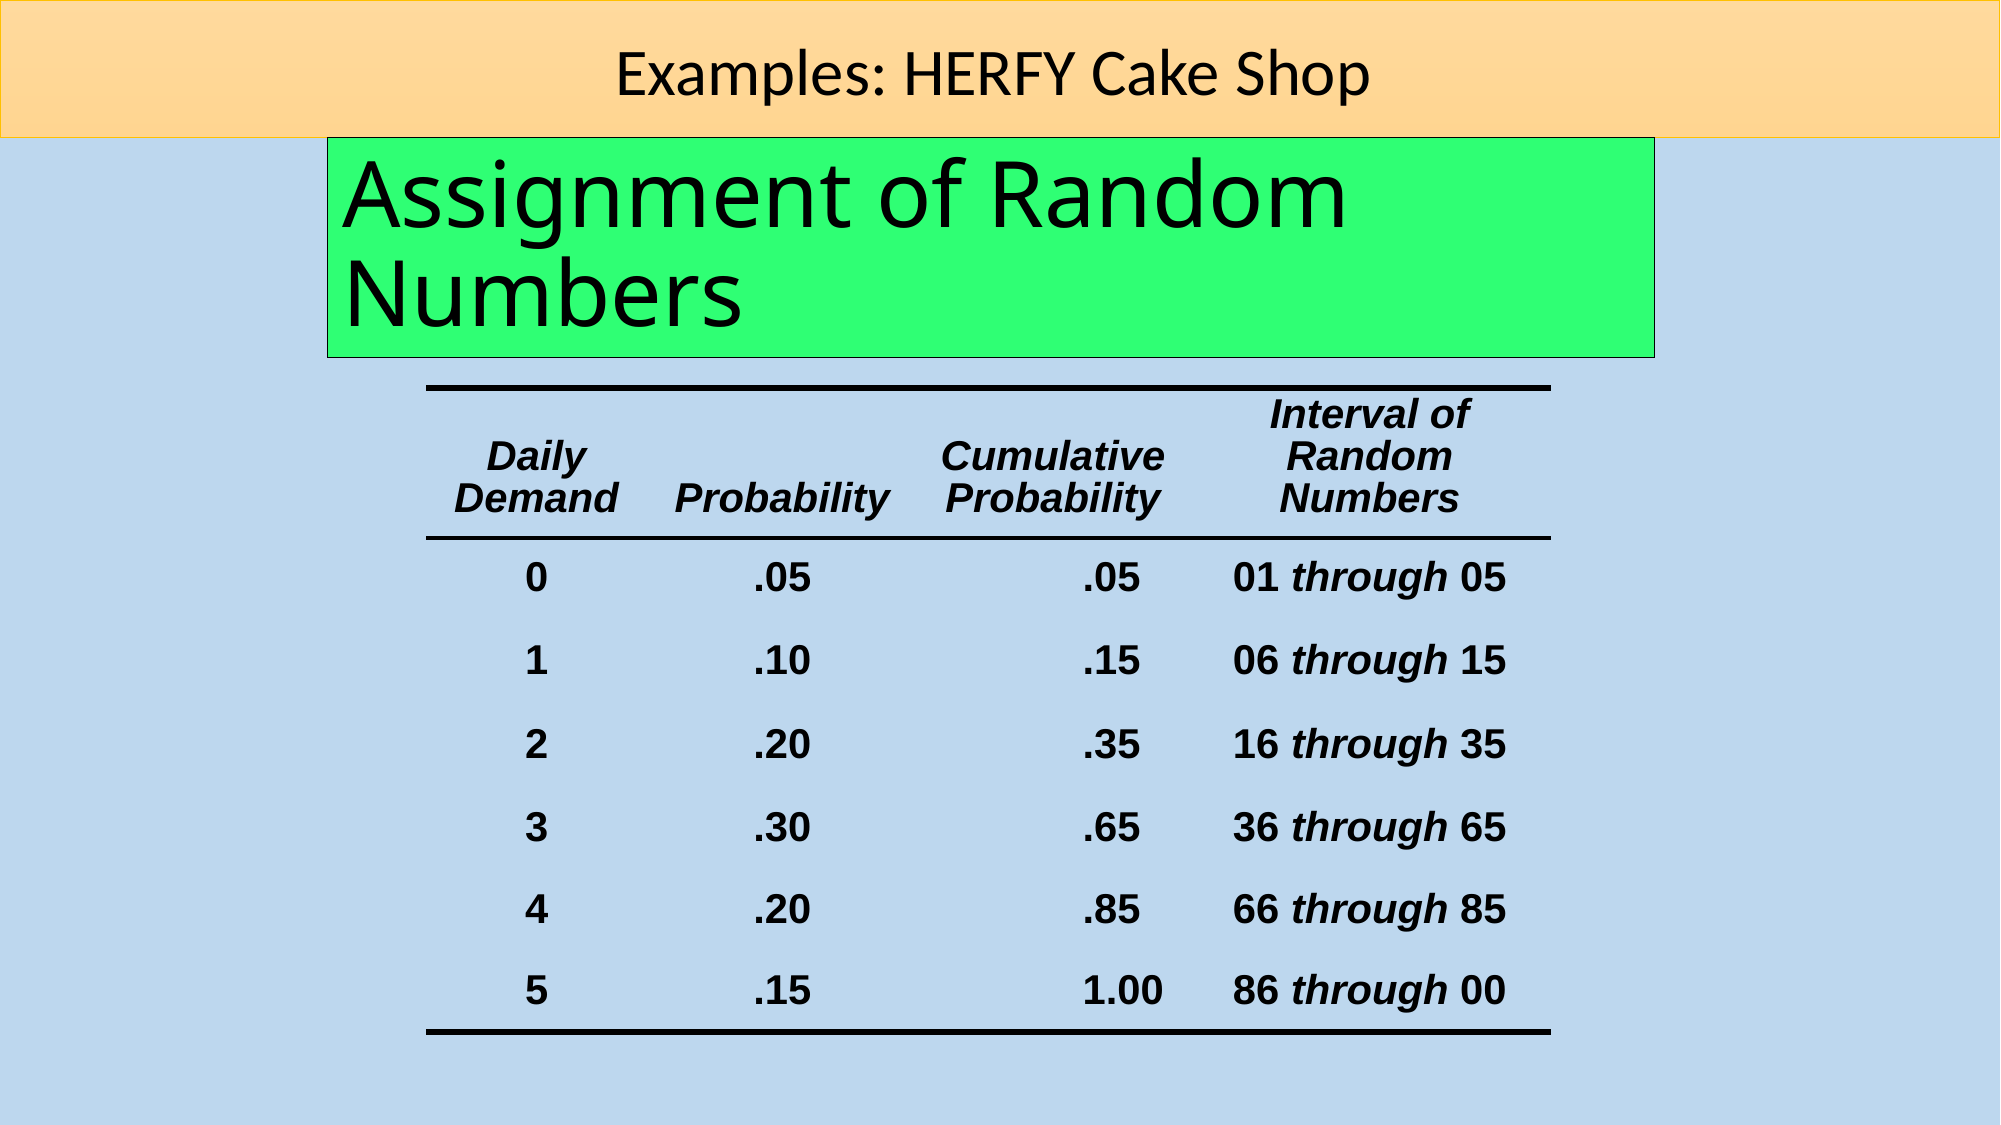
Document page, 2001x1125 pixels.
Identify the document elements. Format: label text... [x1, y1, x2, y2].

table_cell .05 [918, 540, 1189, 620]
table_cell .05 [647, 540, 918, 620]
table_cell 5 [426, 952, 647, 1029]
table_header Cumulative Probability [918, 391, 1189, 536]
table_cell 06 through 15 [1189, 620, 1551, 704]
table_cell .10 [647, 620, 918, 704]
table_header Interval of Random Numbers [1189, 391, 1551, 536]
table_cell .15 [918, 620, 1189, 704]
table_cell 1.00 [918, 952, 1189, 1029]
table_cell .35 [918, 704, 1189, 787]
table_cell .85 [918, 870, 1189, 952]
table_cell .15 [647, 952, 918, 1029]
title Examples: HERFY Cake Shop [0, 0, 2000, 138]
table_header Probability [647, 391, 918, 536]
table_cell .65 [918, 787, 1189, 870]
table_cell 01 through 05 [1189, 540, 1551, 620]
table_cell 4 [426, 870, 647, 952]
table_cell 3 [426, 787, 647, 870]
text_box Assignment of Random Numbers [327, 137, 1655, 358]
table_cell .20 [647, 870, 918, 952]
table_cell 36 through 65 [1189, 787, 1551, 870]
table_cell 66 through 85 [1189, 870, 1551, 952]
table_cell 86 through 00 [1189, 952, 1551, 1029]
table_cell 2 [426, 704, 647, 787]
table_header Daily Demand [426, 391, 647, 536]
table_cell 16 through 35 [1189, 704, 1551, 787]
table_cell 1 [426, 620, 647, 704]
table_cell 0 [426, 540, 647, 620]
table_cell .30 [647, 787, 918, 870]
table_cell .20 [647, 704, 918, 787]
